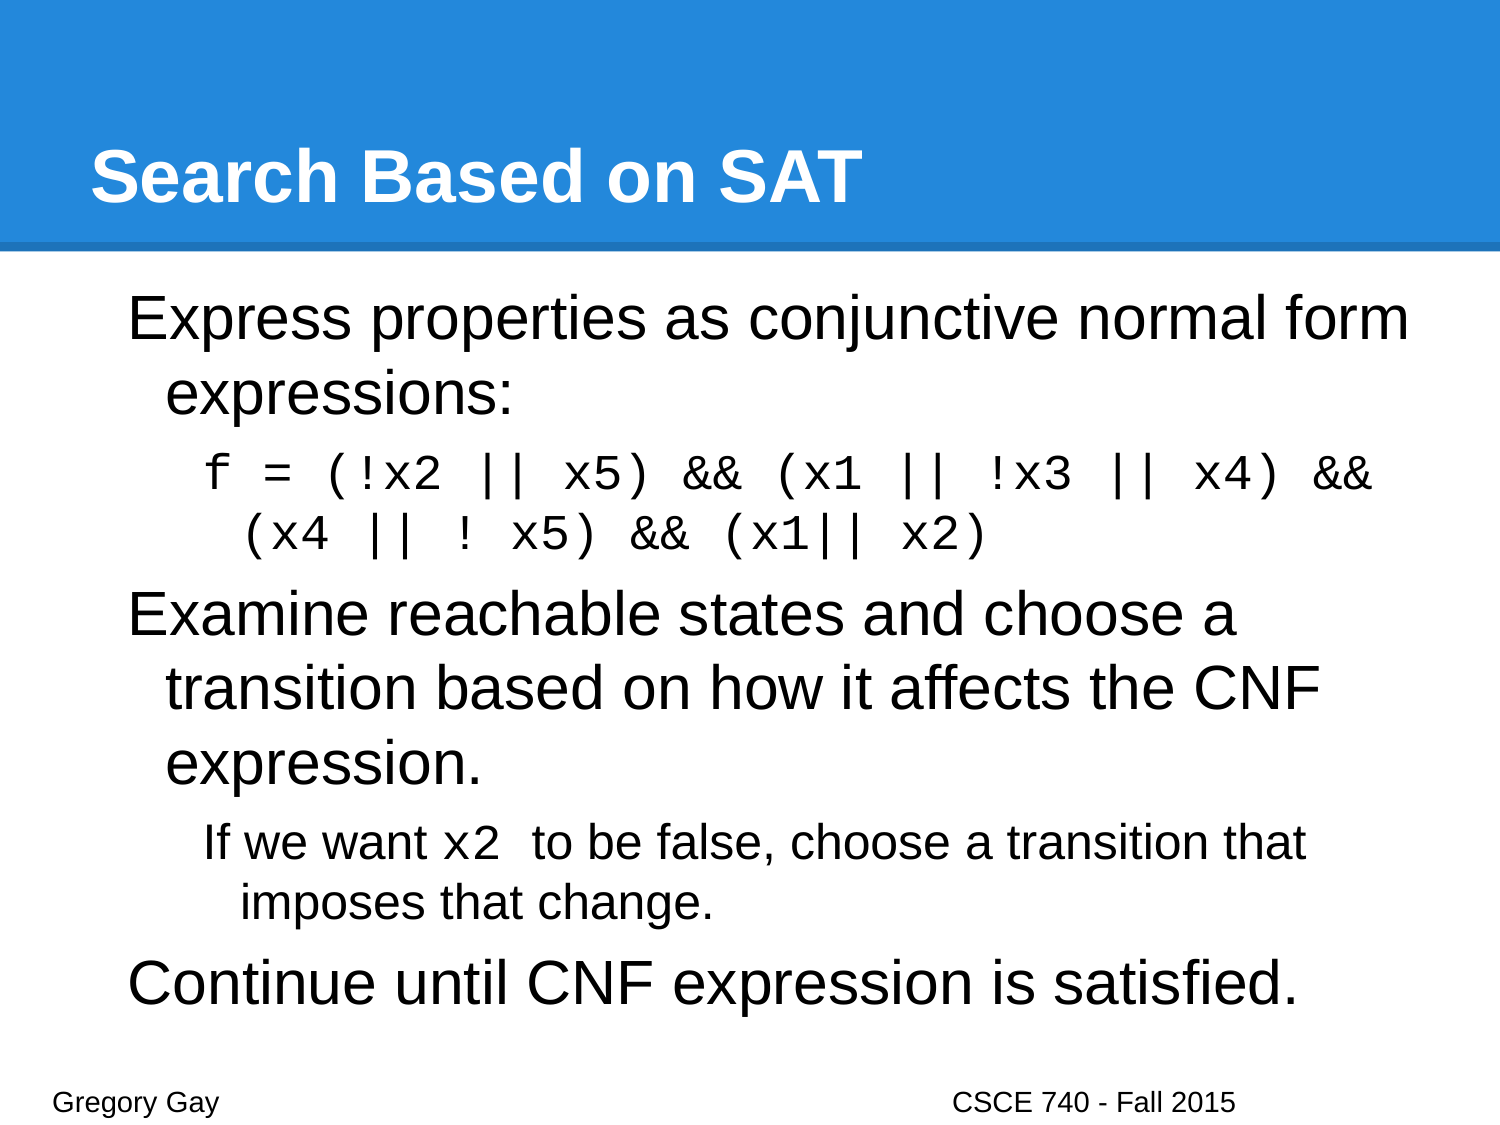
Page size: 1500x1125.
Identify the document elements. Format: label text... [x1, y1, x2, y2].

text_box Gregory Gay CSCE 740 - Fall 2015 30 [37, 1068, 1463, 1114]
title Search Based on SAT [75, 45, 1425, 233]
list Express properties as conjunctive normal form expressions: f = (!x2 || x5) && (x1 || !x3 || x4) && (x4 || ! x5) && (x1|| x2) Examine reachable states and choose a transition based on how it affects the CNF expression. If we want x2 to be false, choose a transition that imposes that change. Continue until CNF expression is satisfied. [75, 262, 1476, 1078]
